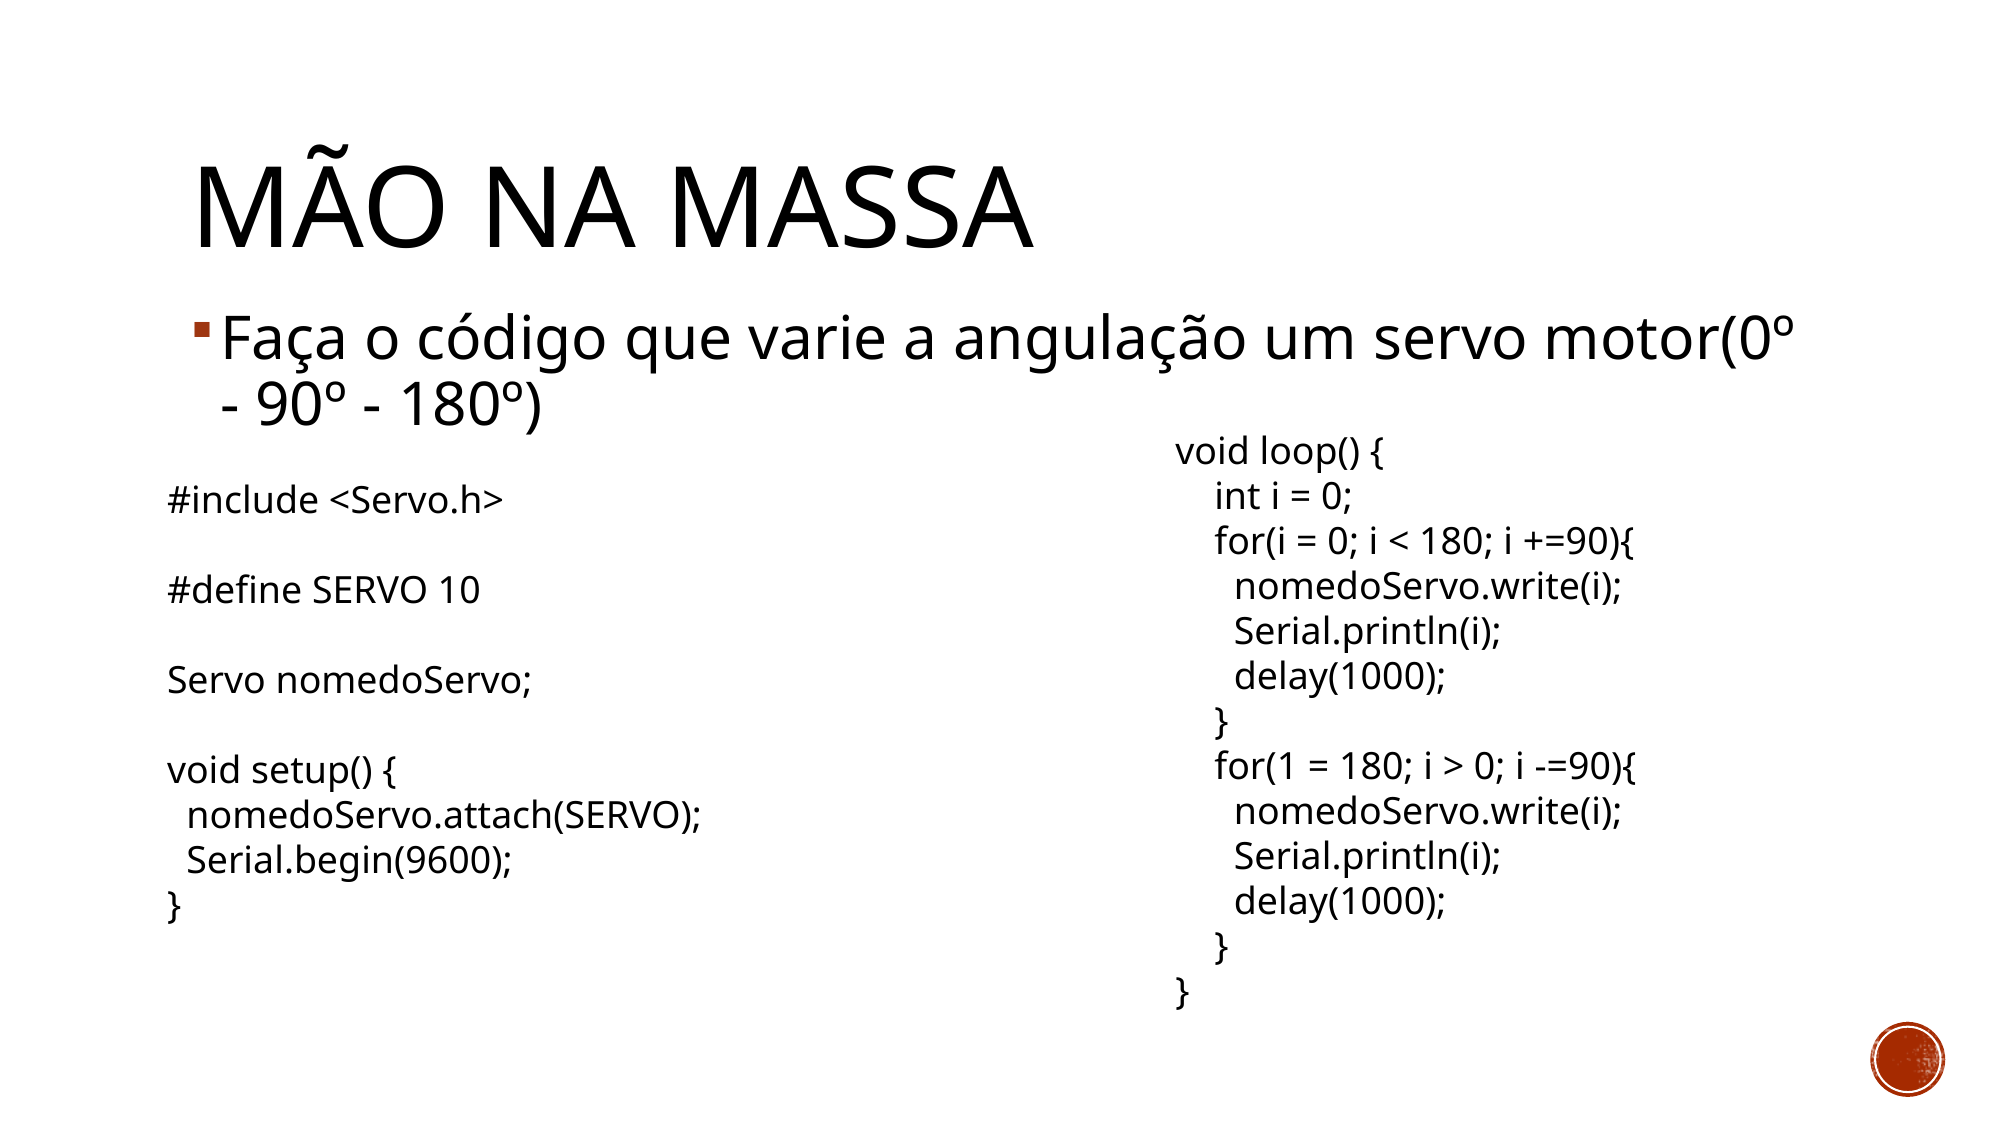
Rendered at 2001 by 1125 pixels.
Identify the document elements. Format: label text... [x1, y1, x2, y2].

title MÃO NA MASSA [175, 79, 1826, 299]
list Faça o código que varie a angulação um servo motor(0º - 90º - 180º) [175, 299, 1826, 1107]
text_box void loop() { int i = 0; for(i = 0; i < 180; i +=90){ nomedoServo.write(i); Serial.println(i); delay(1000); } for(1 = 180; i > 0; i -=90){ nomedoServo.write(i); Serial.println(i); delay(1000); } } [1160, 419, 2000, 1065]
text_box #include <Servo.h> #define SERVO 10 Servo nomedoServo; void setup() { nomedoServo.attach(SERVO); Serial.begin(9600); } [152, 468, 960, 1024]
